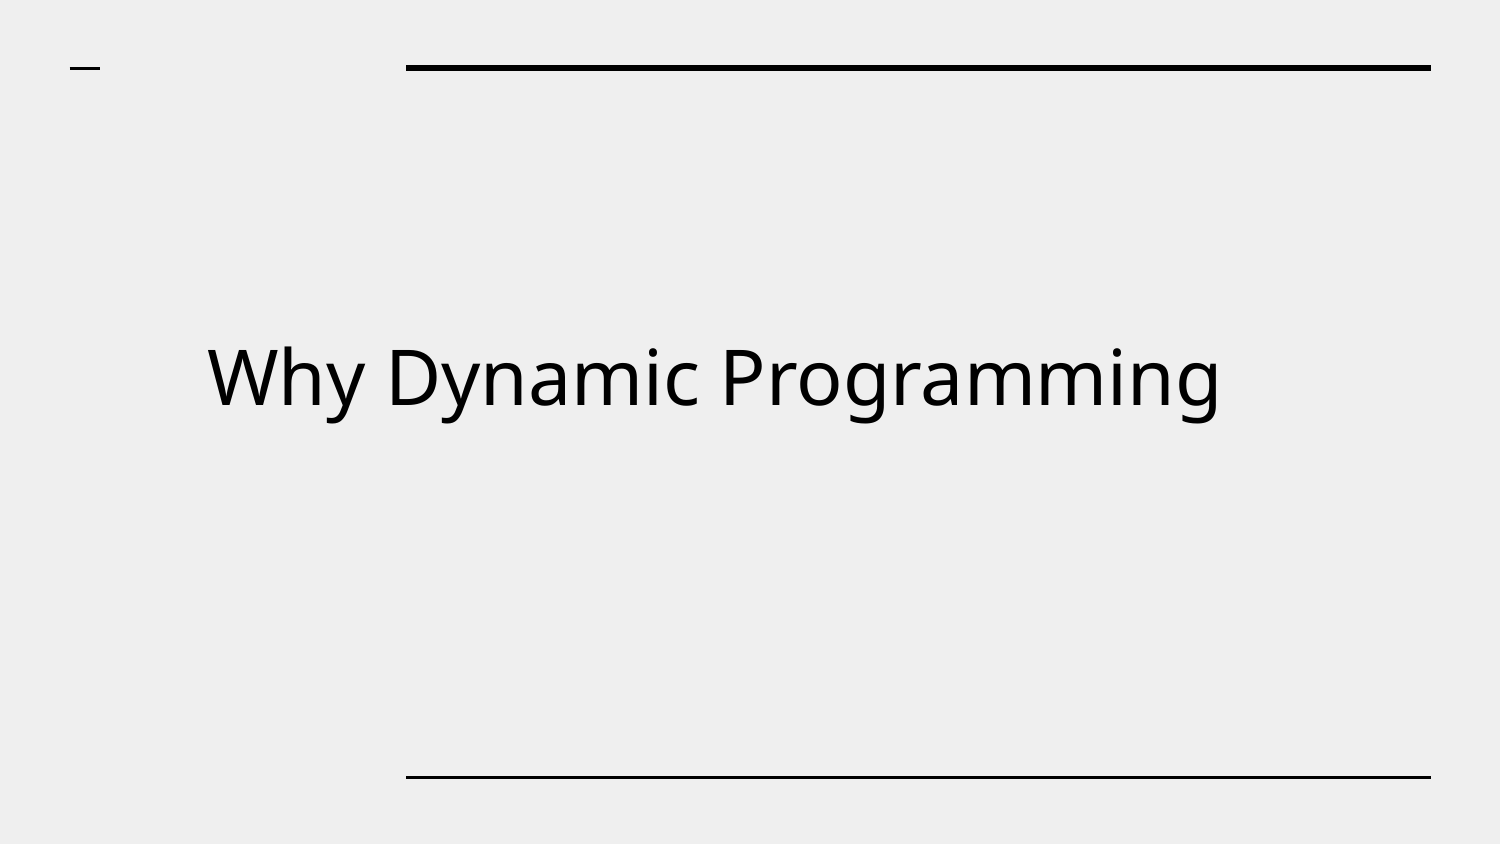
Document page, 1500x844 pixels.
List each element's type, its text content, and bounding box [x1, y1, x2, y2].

title Why Dynamic Programming [191, 313, 1492, 483]
